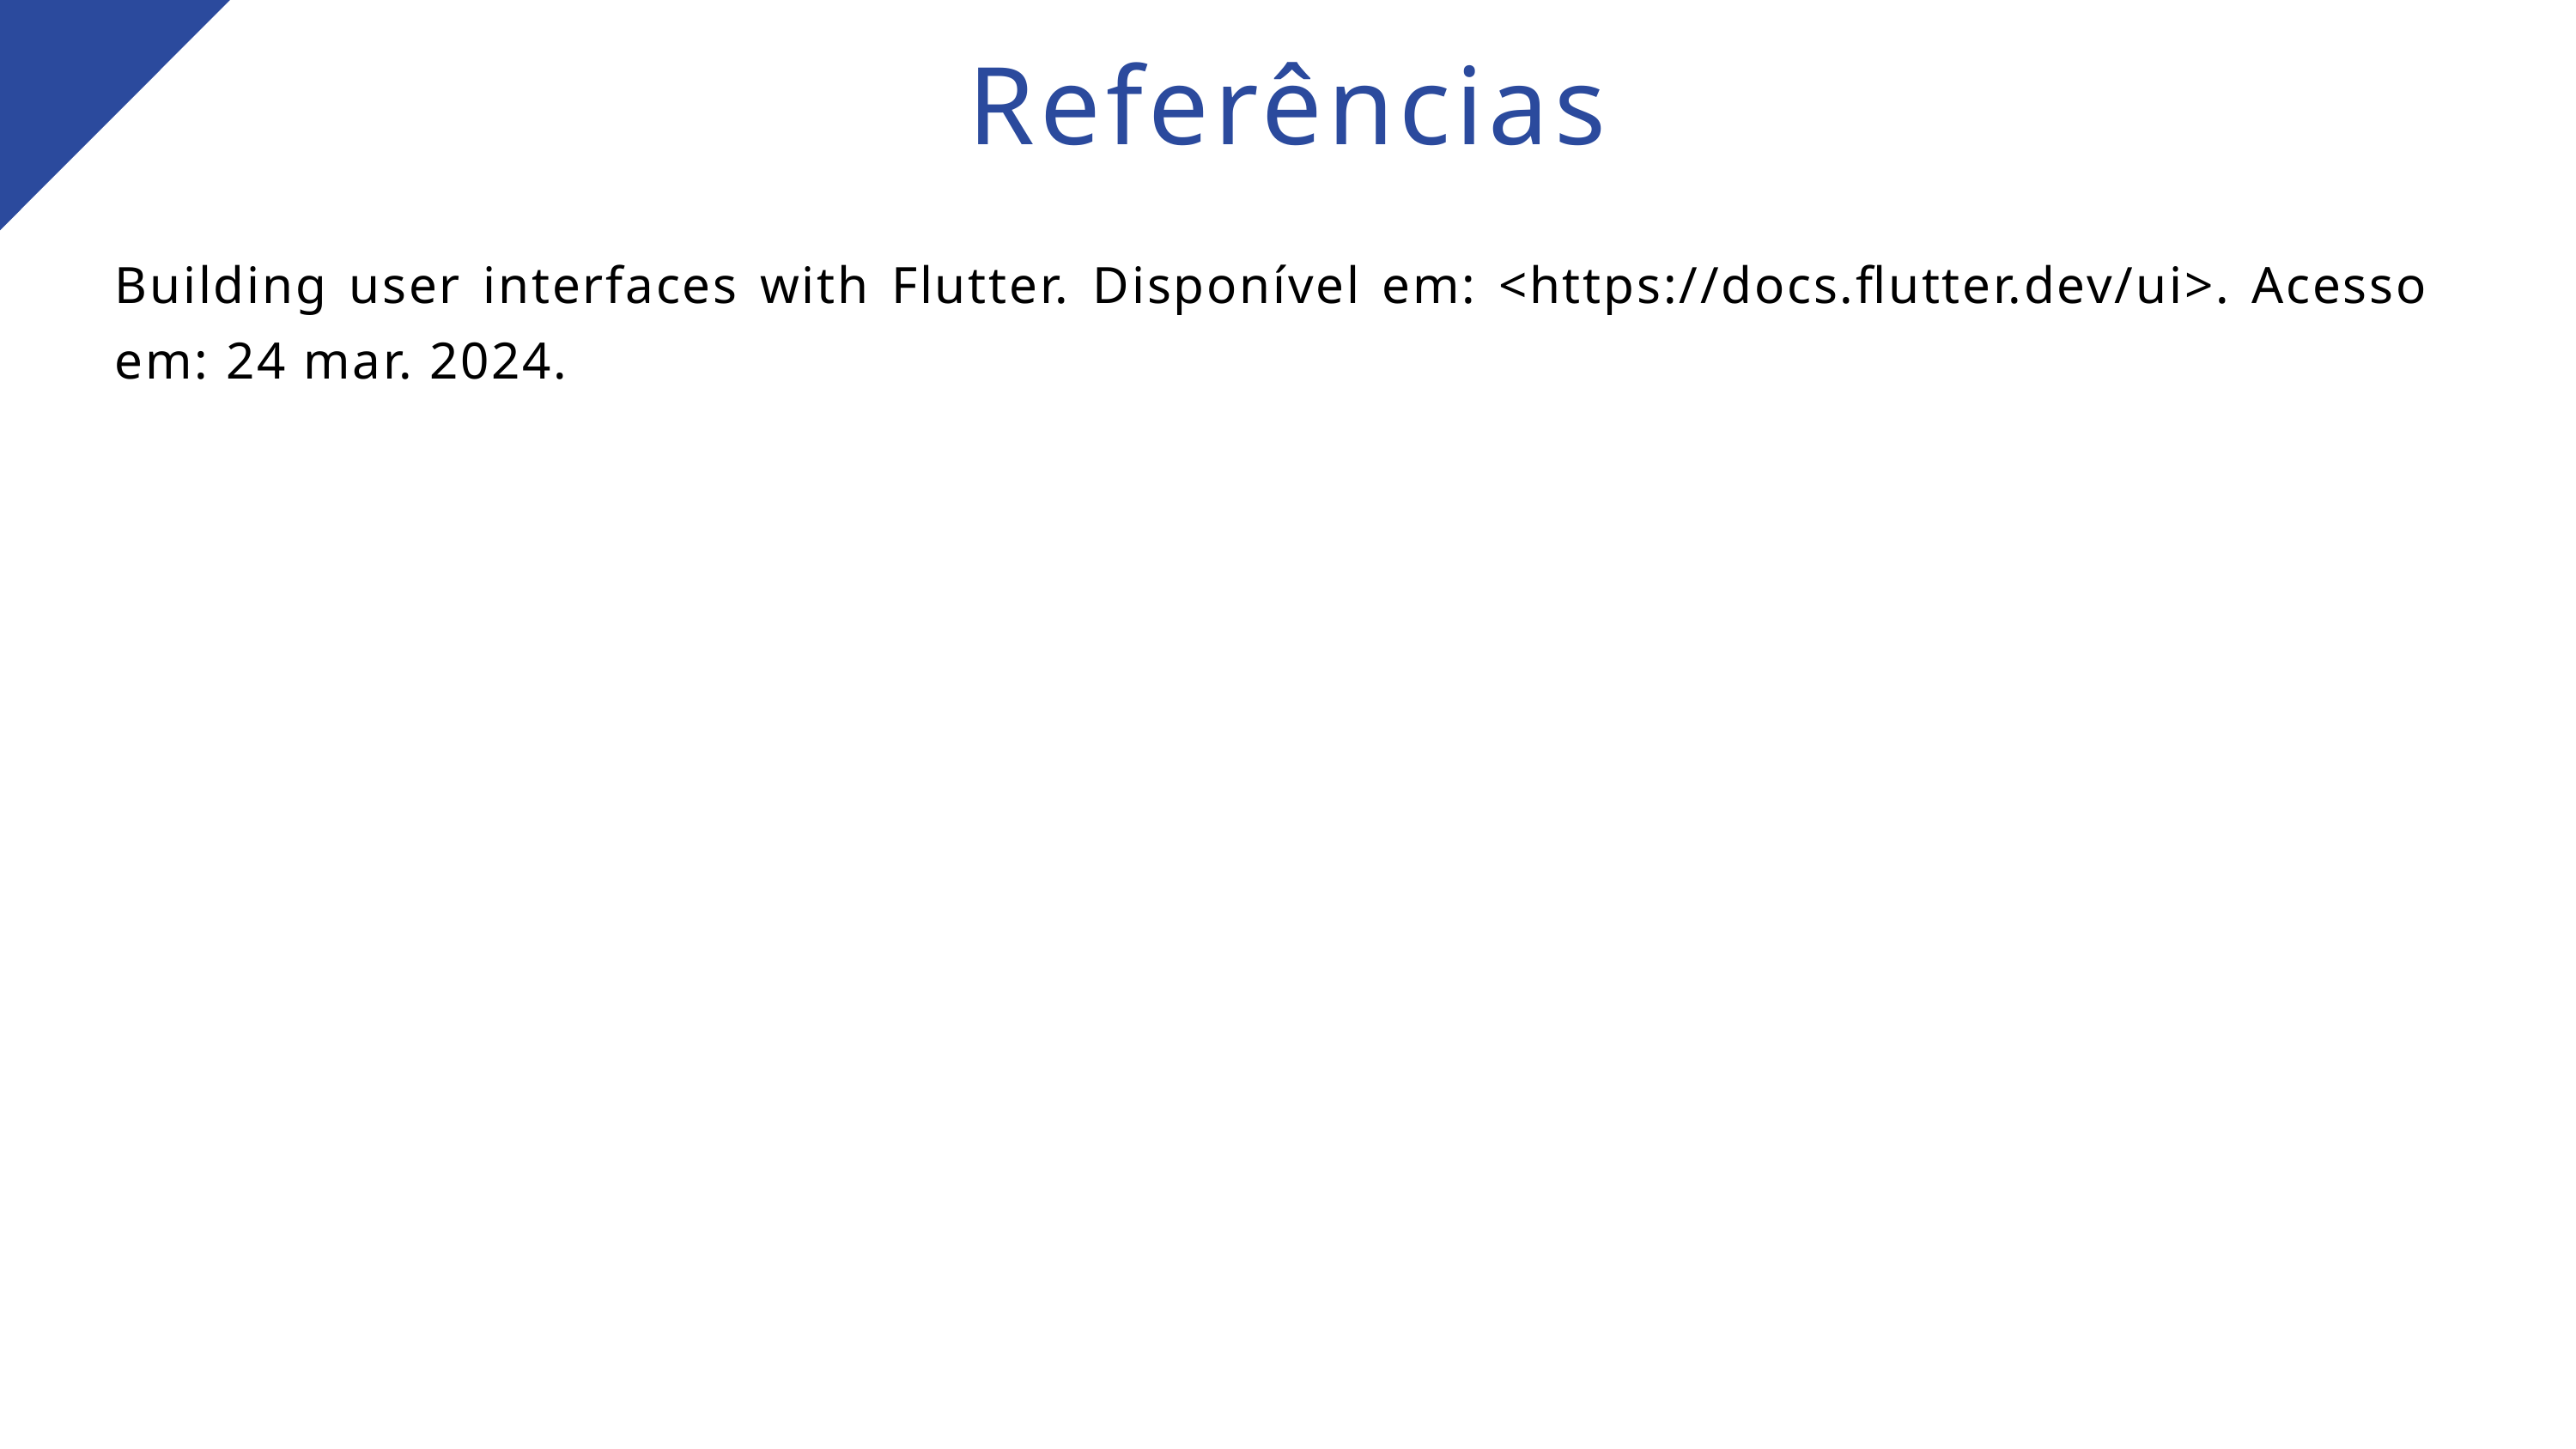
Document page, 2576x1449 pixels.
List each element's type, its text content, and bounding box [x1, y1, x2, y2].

text_box Building user interfaces with Flutter. Disponível em: <https://docs.flutter.dev/ui>. Acesso em: 24 mar. 2024. [114, 237, 2432, 465]
text_box Referências [664, 53, 1912, 167]
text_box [0, 0, 231, 231]
